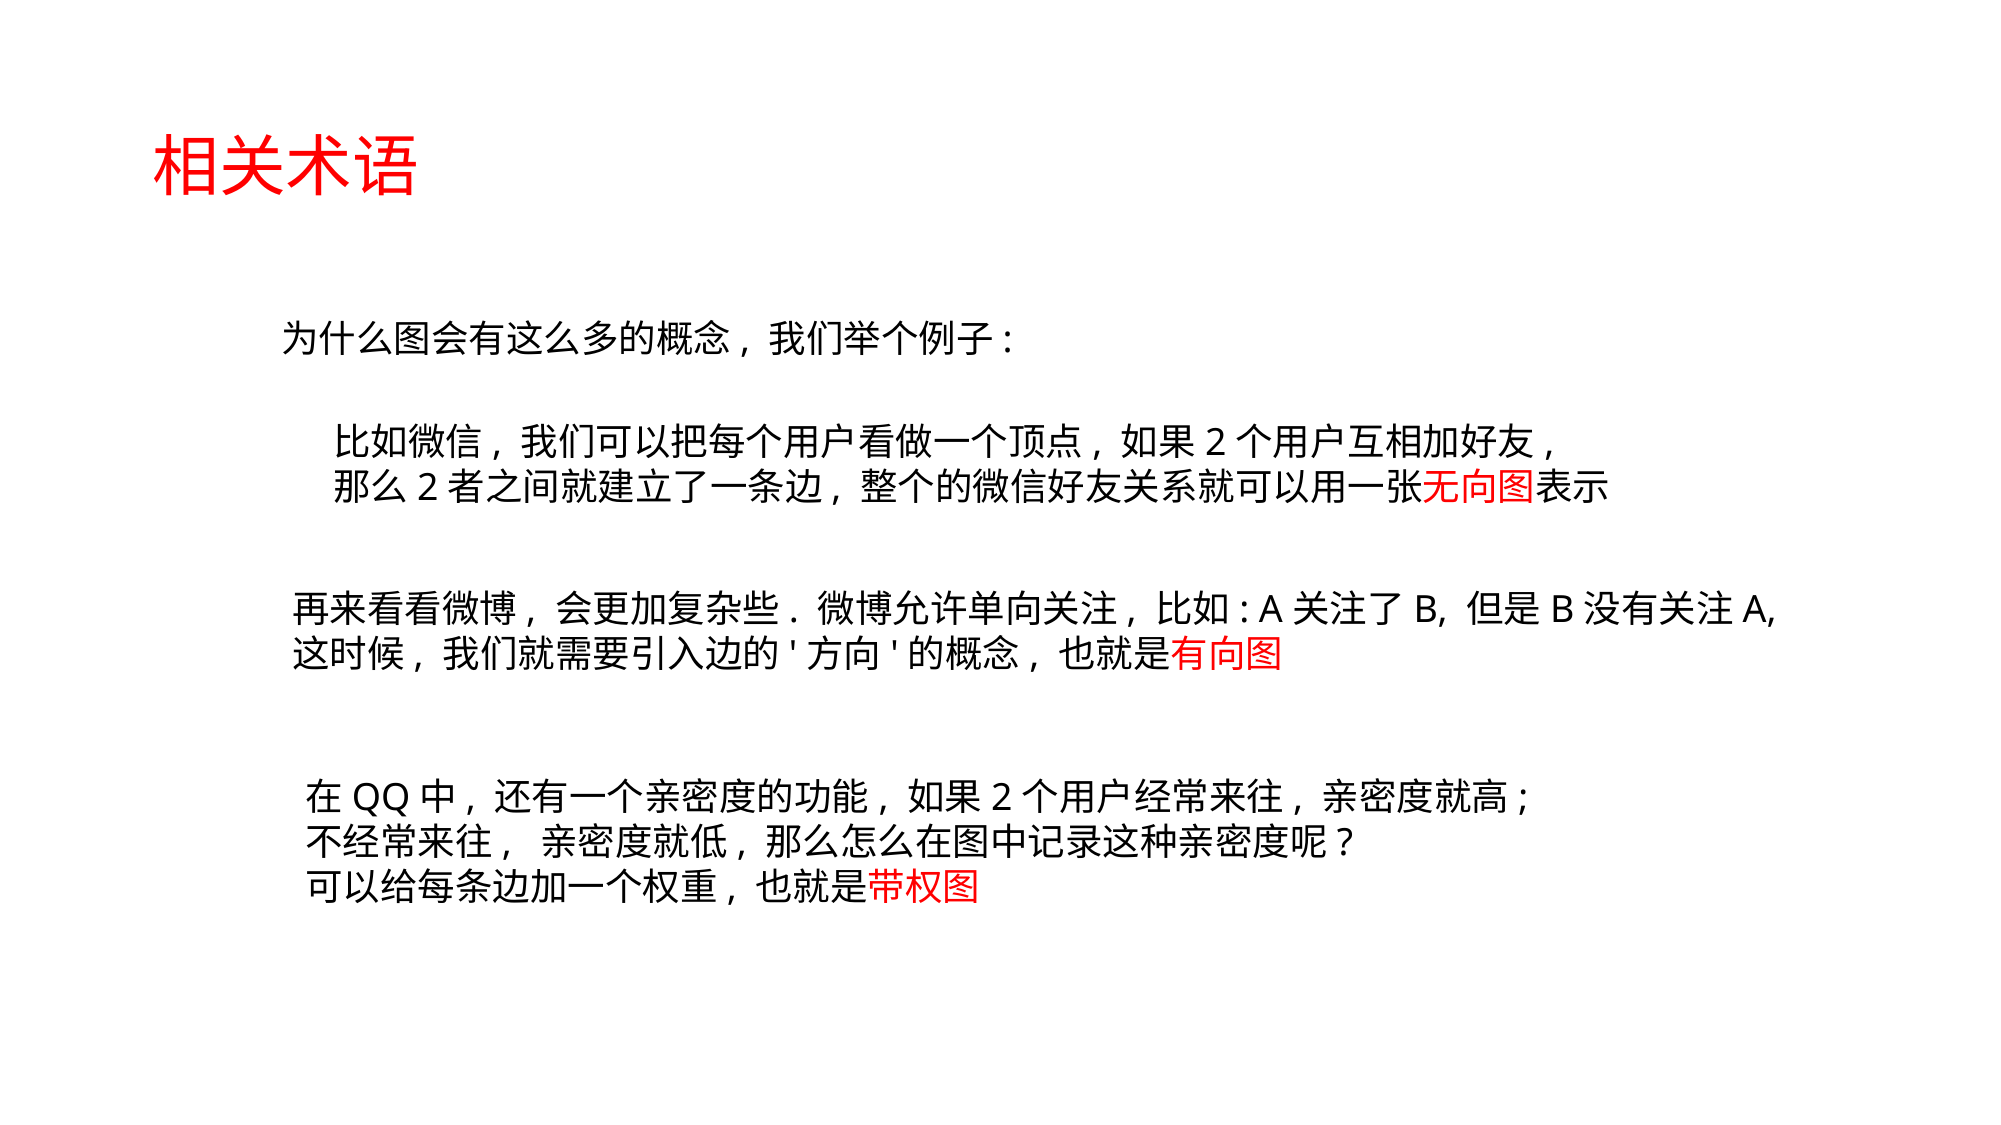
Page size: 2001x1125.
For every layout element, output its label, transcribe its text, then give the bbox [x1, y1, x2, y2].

text_box 为什么图会有这么多的概念, 我们举个例子: [266, 307, 1028, 368]
text_box 再来看看微博, 会更加复杂些. 微博允许单向关注, 比如: A关注了B, 但是B没有关注A, 这时候, 我们就需要引入边的'方向'的概念, 也就是有向图 [277, 577, 1792, 683]
text_box 比如微信, 我们可以把每个用户看做一个顶点, 如果2个用户互相加好友, 那么2者之间就建立了一条边, 整个的微信好友关系就可以用一张无向图表示 [318, 410, 1634, 516]
text_box 在QQ中, 还有一个亲密度的功能, 如果2个用户经常来往, 亲密度就高; 不经常来往, 亲密度就低, 那么怎么在图中记录这种亲密度呢? 可以给每条边加一个权重, 也就是带权图 [290, 765, 1553, 915]
title 相关术语 [137, 59, 1863, 278]
